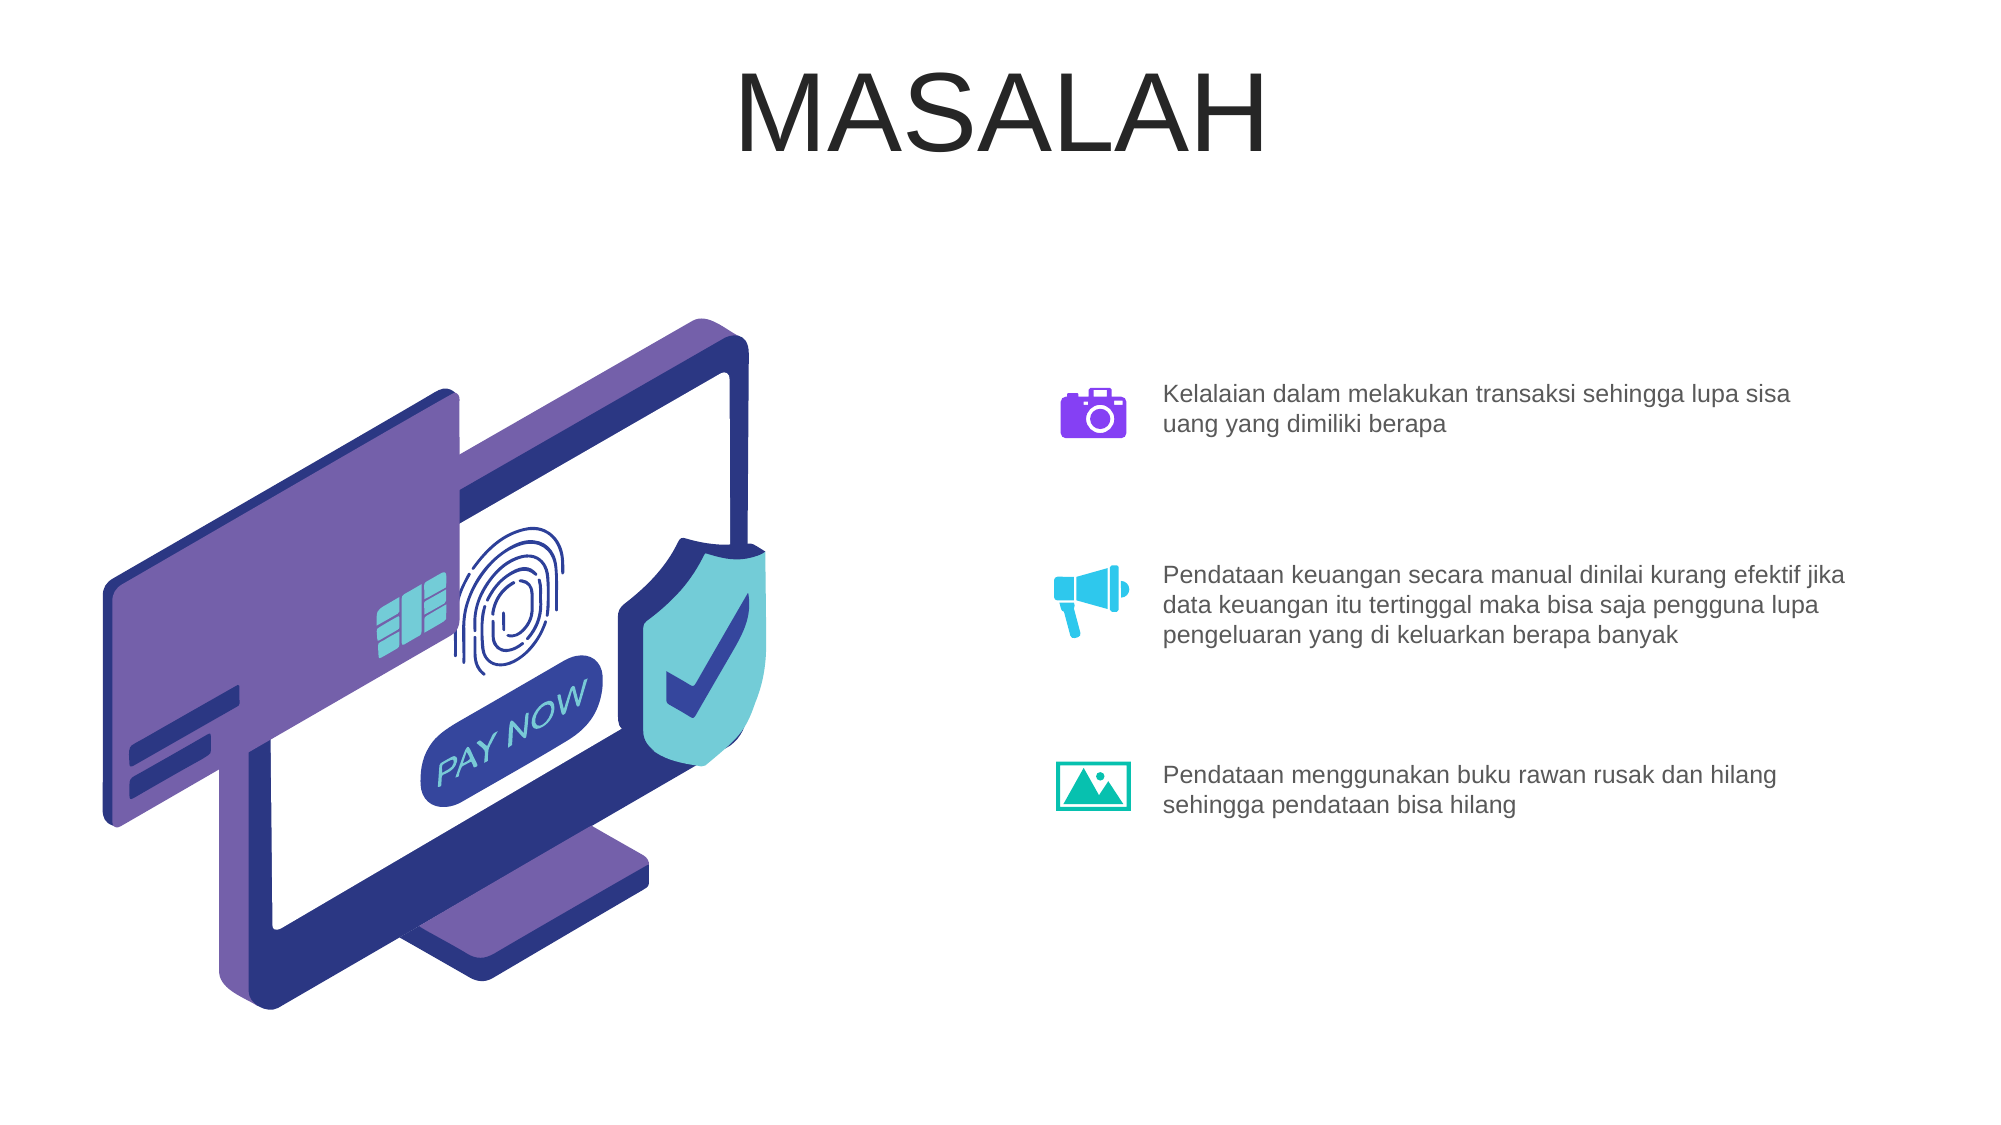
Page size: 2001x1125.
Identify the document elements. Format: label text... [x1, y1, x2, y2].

text_box Pendataan menggunakan buku rawan rusak dan hilang sehingga pendataan bisa hilang [1148, 751, 1869, 827]
text_box [1059, 386, 1128, 440]
text_box [1052, 564, 1131, 640]
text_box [102, 318, 767, 1010]
text_box [1055, 761, 1132, 812]
text_box Kelalaian dalam melakukan transaksi sehingga lupa sisa uang yang dimiliki berapa [1148, 370, 1869, 446]
list MASALAH [53, 55, 1952, 175]
text_box Pendataan keuangan secara manual dinilai kurang efektif jika data keuangan itu tertinggal maka bisa saja pengguna lupa pengeluaran yang di keluarkan berapa banyak [1148, 551, 1869, 656]
